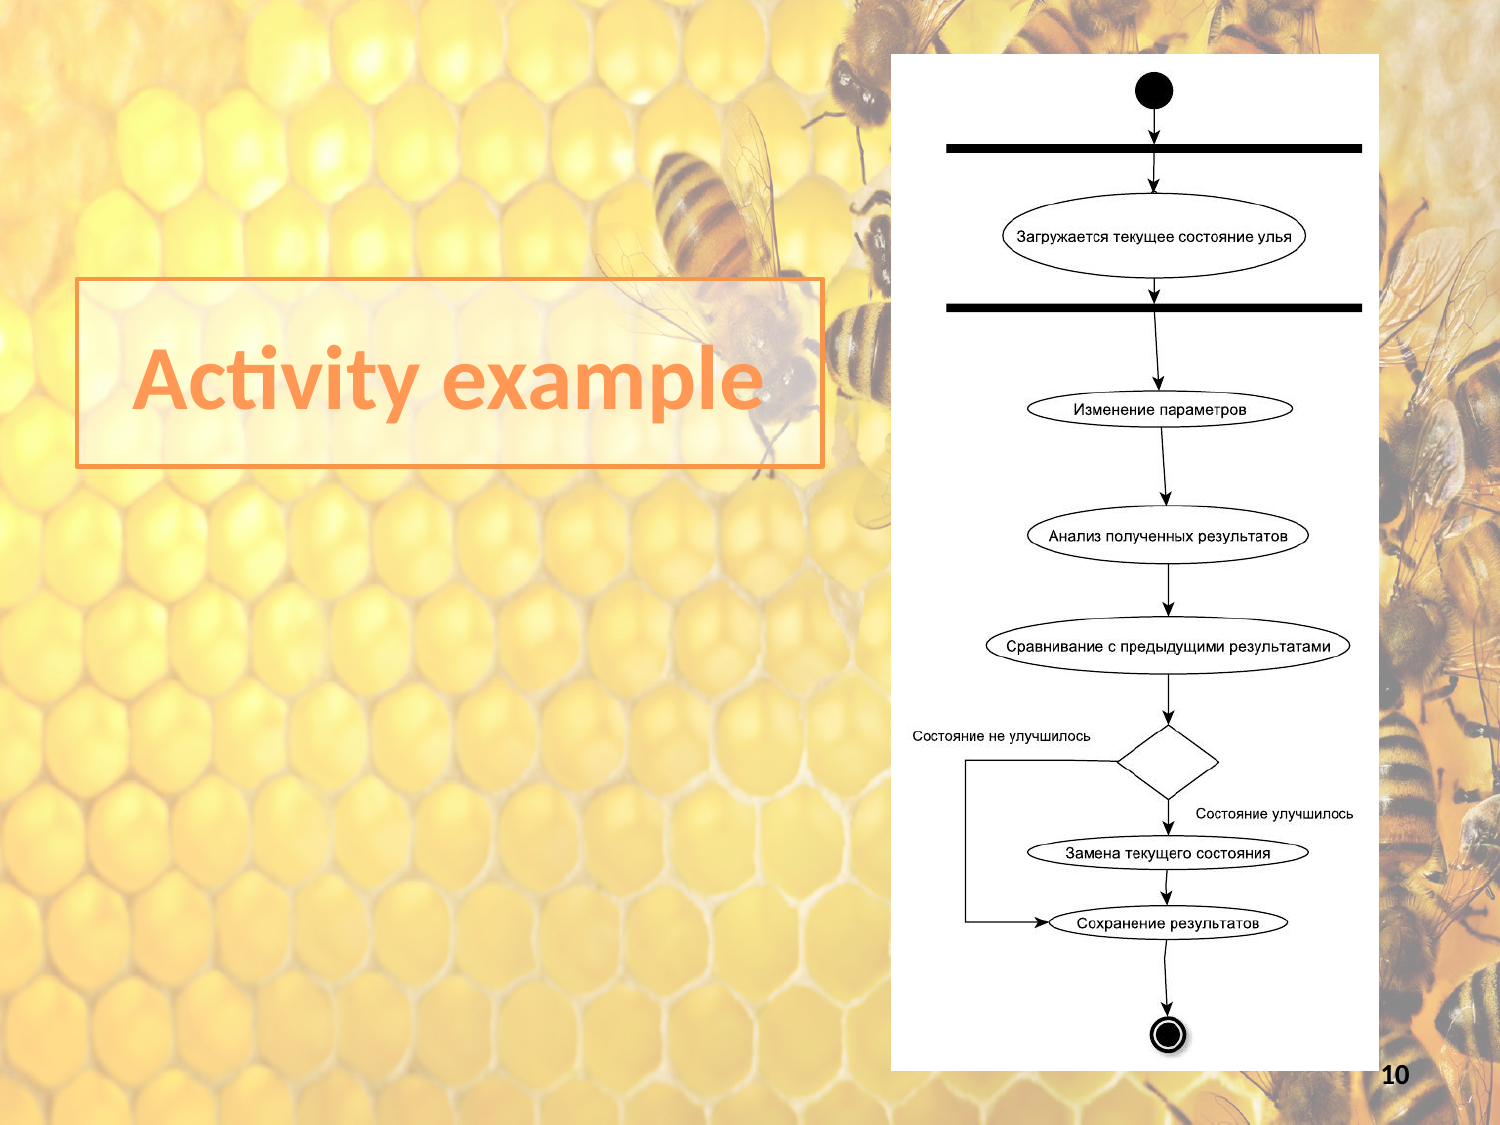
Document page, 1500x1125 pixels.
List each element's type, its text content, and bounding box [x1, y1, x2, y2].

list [891, 54, 1379, 1071]
slide_number 10 [1074, 1042, 1425, 1103]
title Activity example [76, 278, 823, 467]
